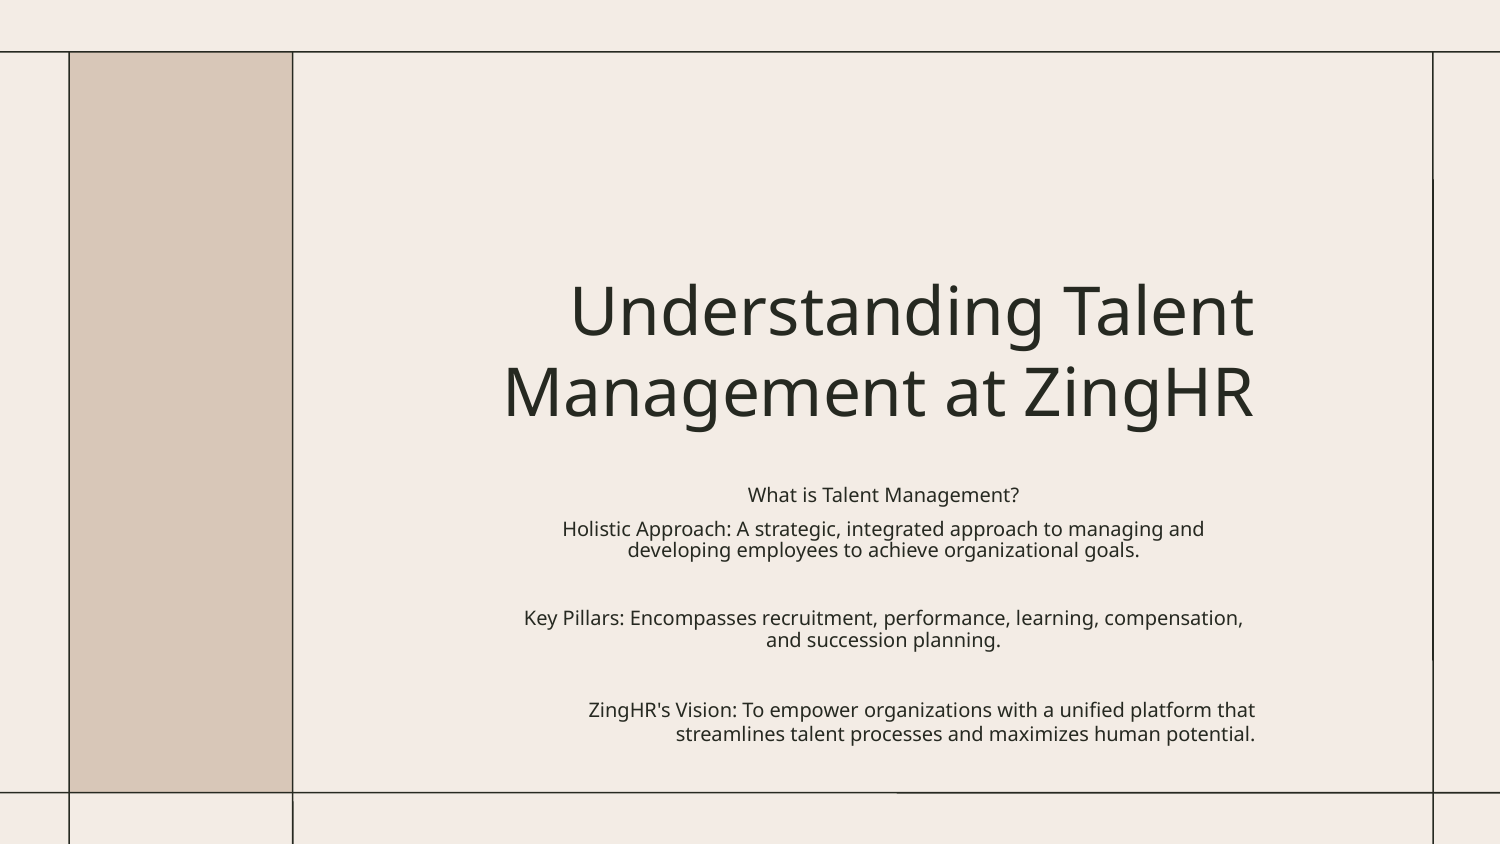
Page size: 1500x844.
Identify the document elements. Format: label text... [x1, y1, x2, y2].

title Understanding Talent Management at ZingHR [470, 249, 1271, 446]
subtitle What is Talent Management? Holistic Approach: A strategic, integrated approach to managing and developing employees to achieve organizational goals. Key Pillars: Encompasses recruitment, performance, learning, compensation, and succession planning. ZingHR's Vision: To empower organizations with a unified platform that streamlines talent processes and maximizes human potential. [470, 470, 1271, 765]
